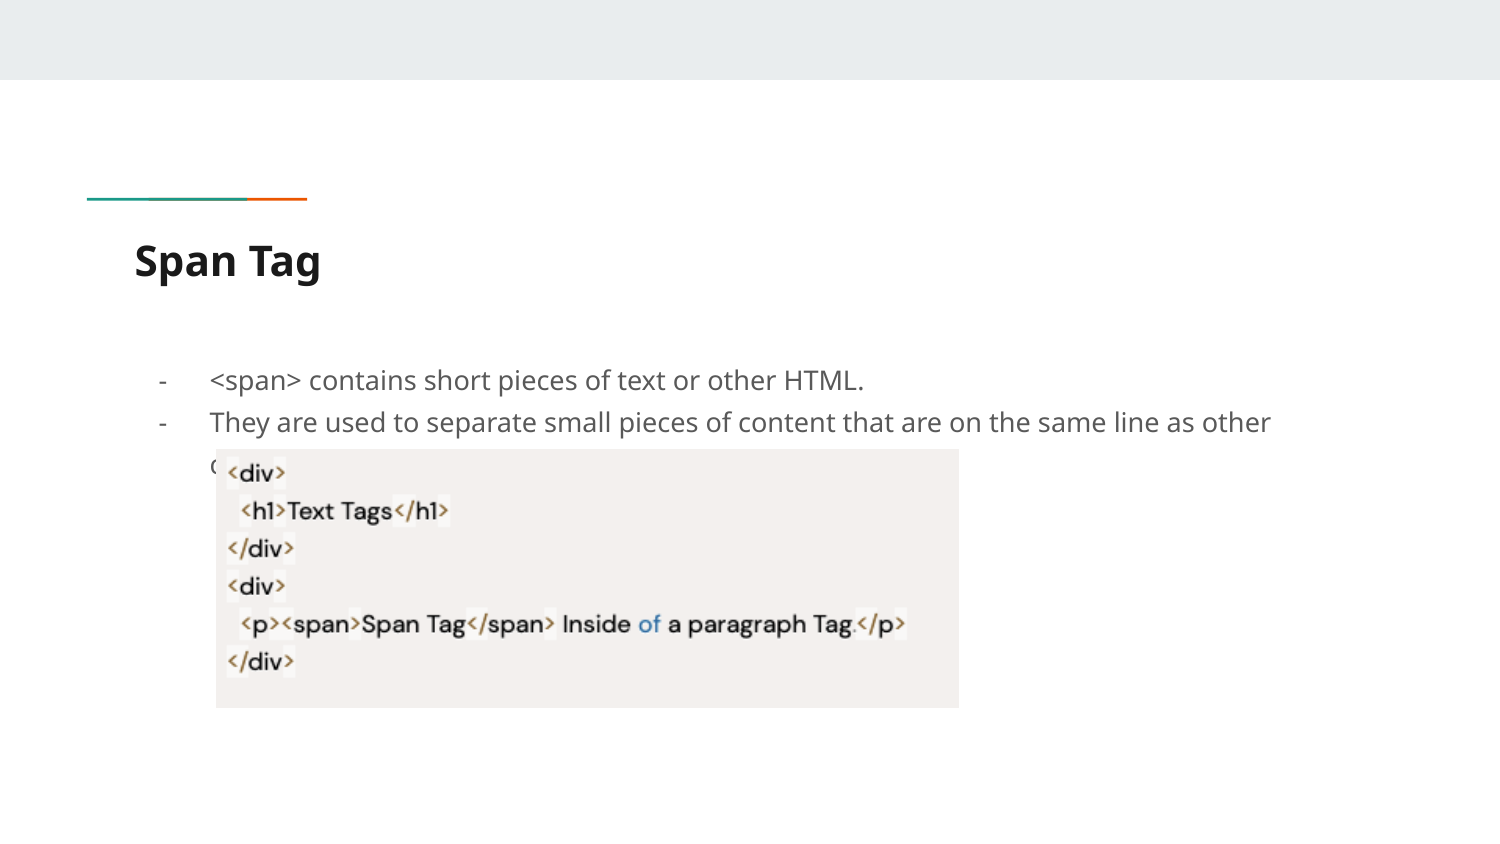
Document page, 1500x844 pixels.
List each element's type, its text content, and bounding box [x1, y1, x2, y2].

picture [215, 448, 959, 708]
list <span> contains short pieces of text or other HTML. They are used to separate small pieces of content that are on the same line as other content. [119, 341, 1381, 712]
title Span Tag [119, 216, 1381, 305]
